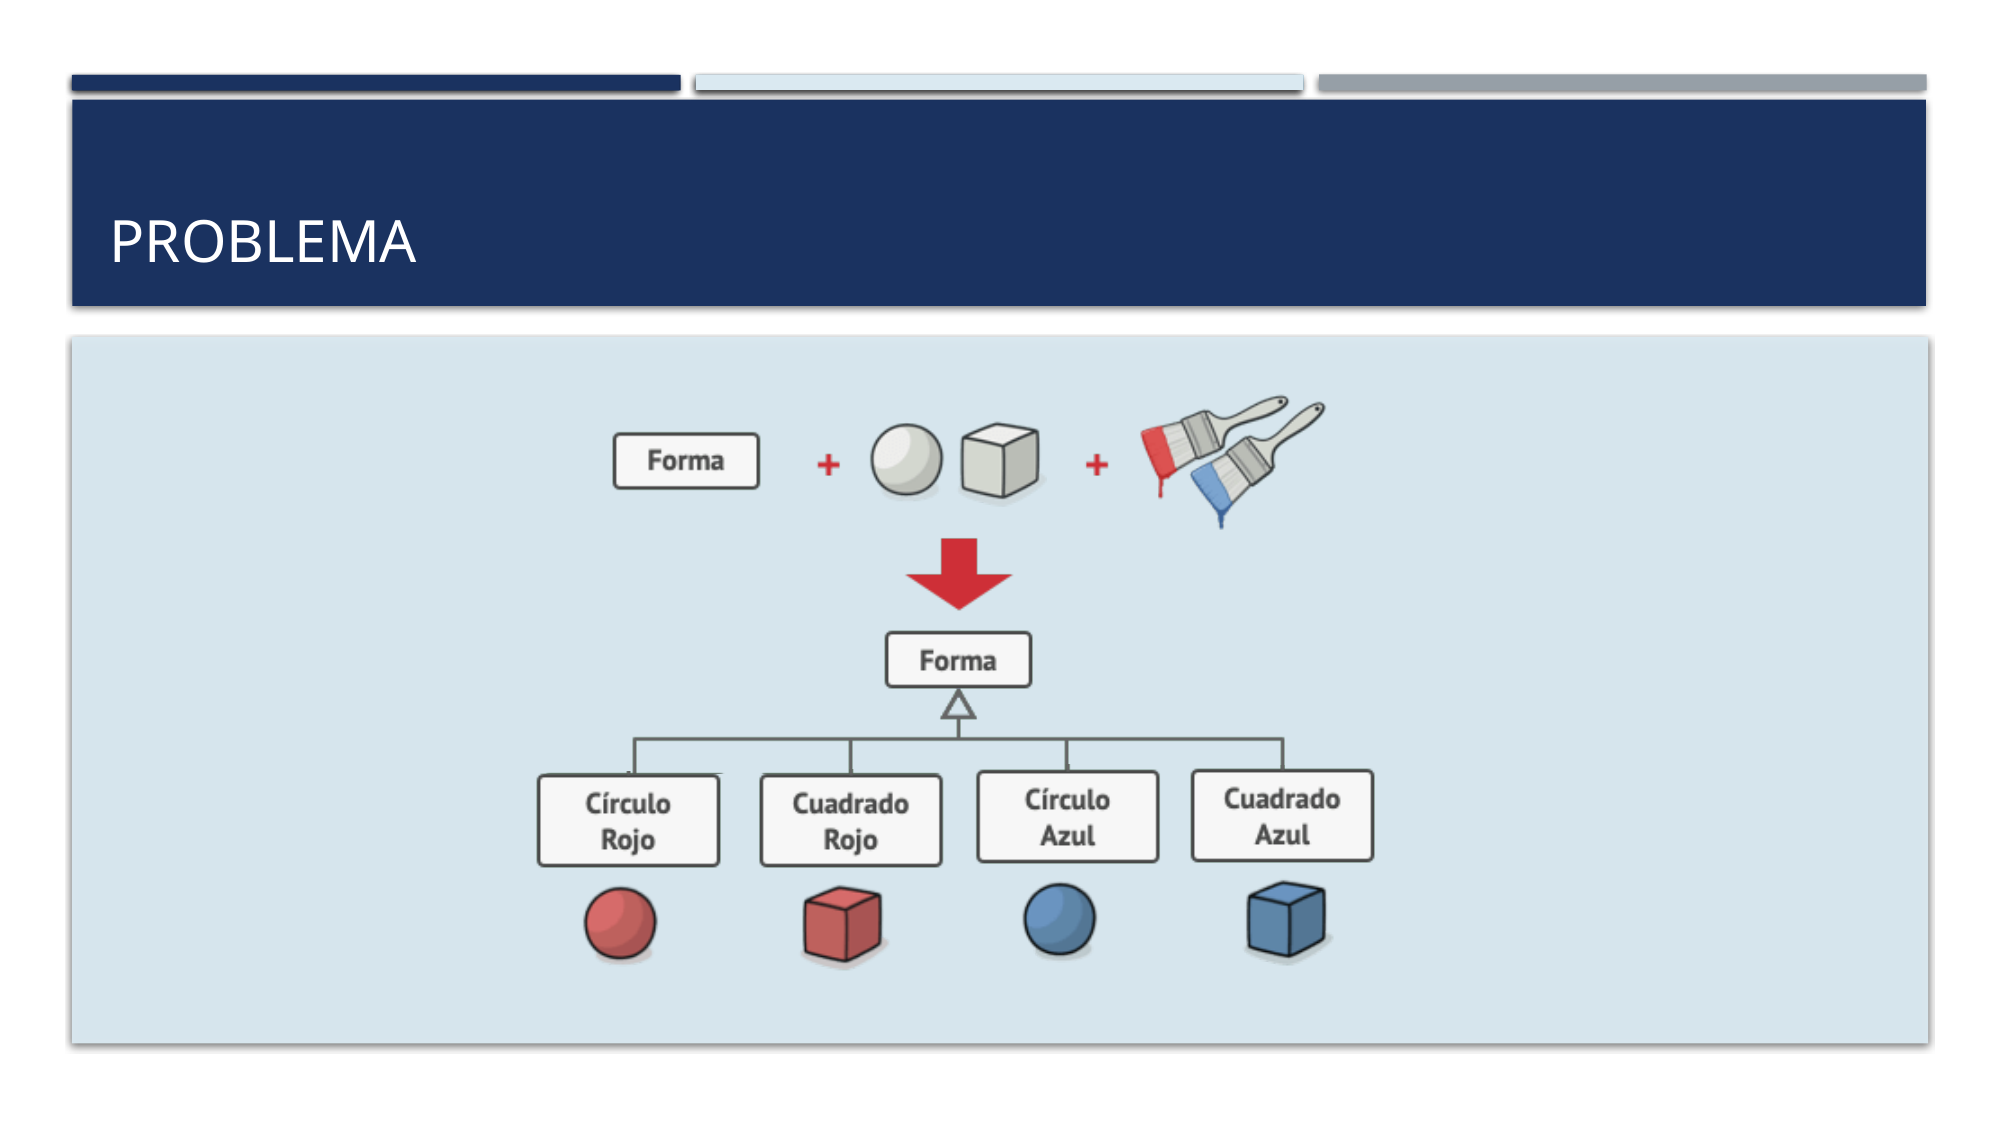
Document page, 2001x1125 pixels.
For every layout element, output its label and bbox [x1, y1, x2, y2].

picture [793, 407, 1062, 516]
picture [521, 623, 1392, 974]
picture [884, 517, 1034, 621]
picture [591, 407, 782, 514]
picture [1073, 377, 1400, 545]
text_box [71, 74, 1929, 1044]
